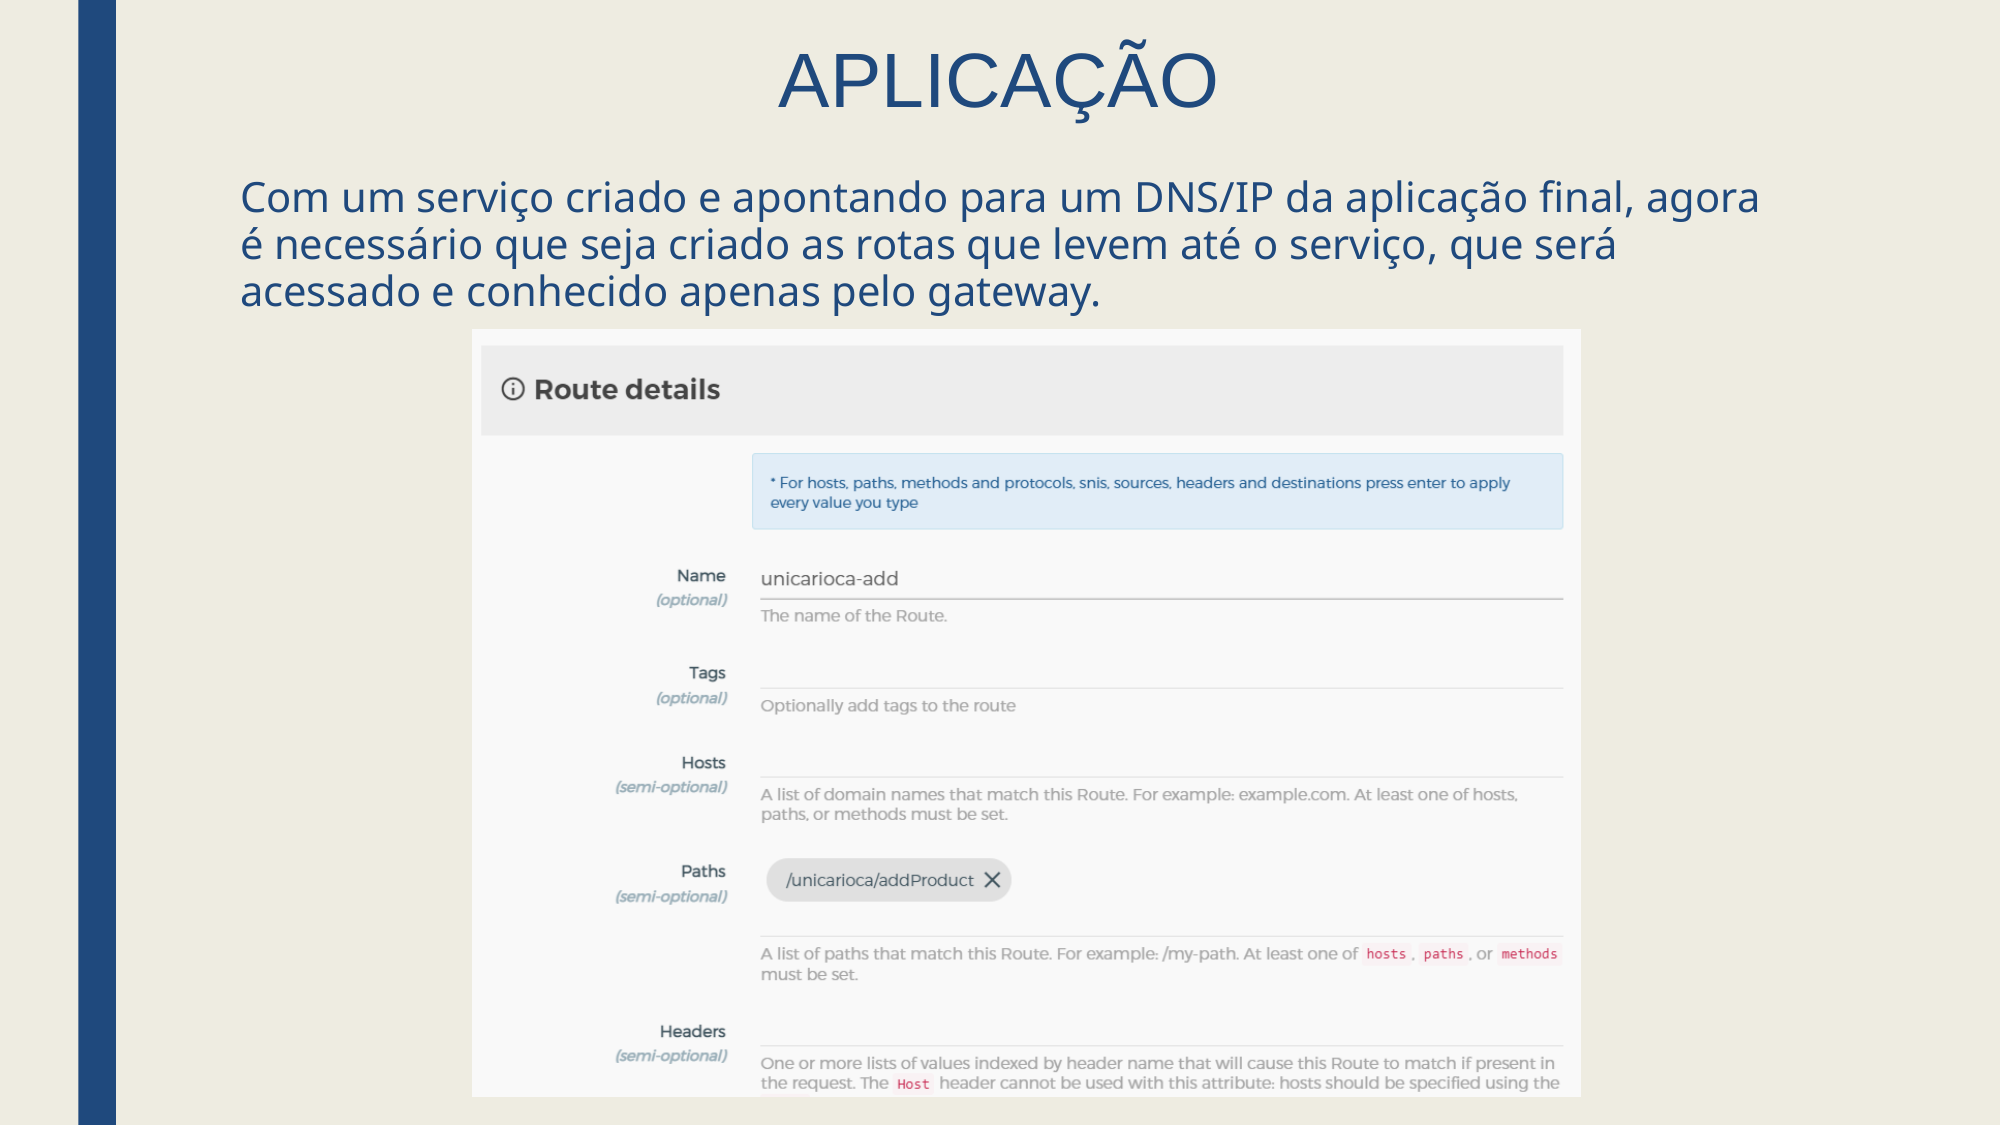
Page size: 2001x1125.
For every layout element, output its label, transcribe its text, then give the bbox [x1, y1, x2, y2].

title APLICAÇÃO [763, 33, 2000, 278]
list Com um serviço criado e apontando para um DNS/IP da aplicação final, agora é necessário que seja criado as rotas que levem até o serviço, que será acessado e conhecido apenas pelo gateway. [225, 167, 1800, 963]
picture [472, 329, 1581, 1097]
